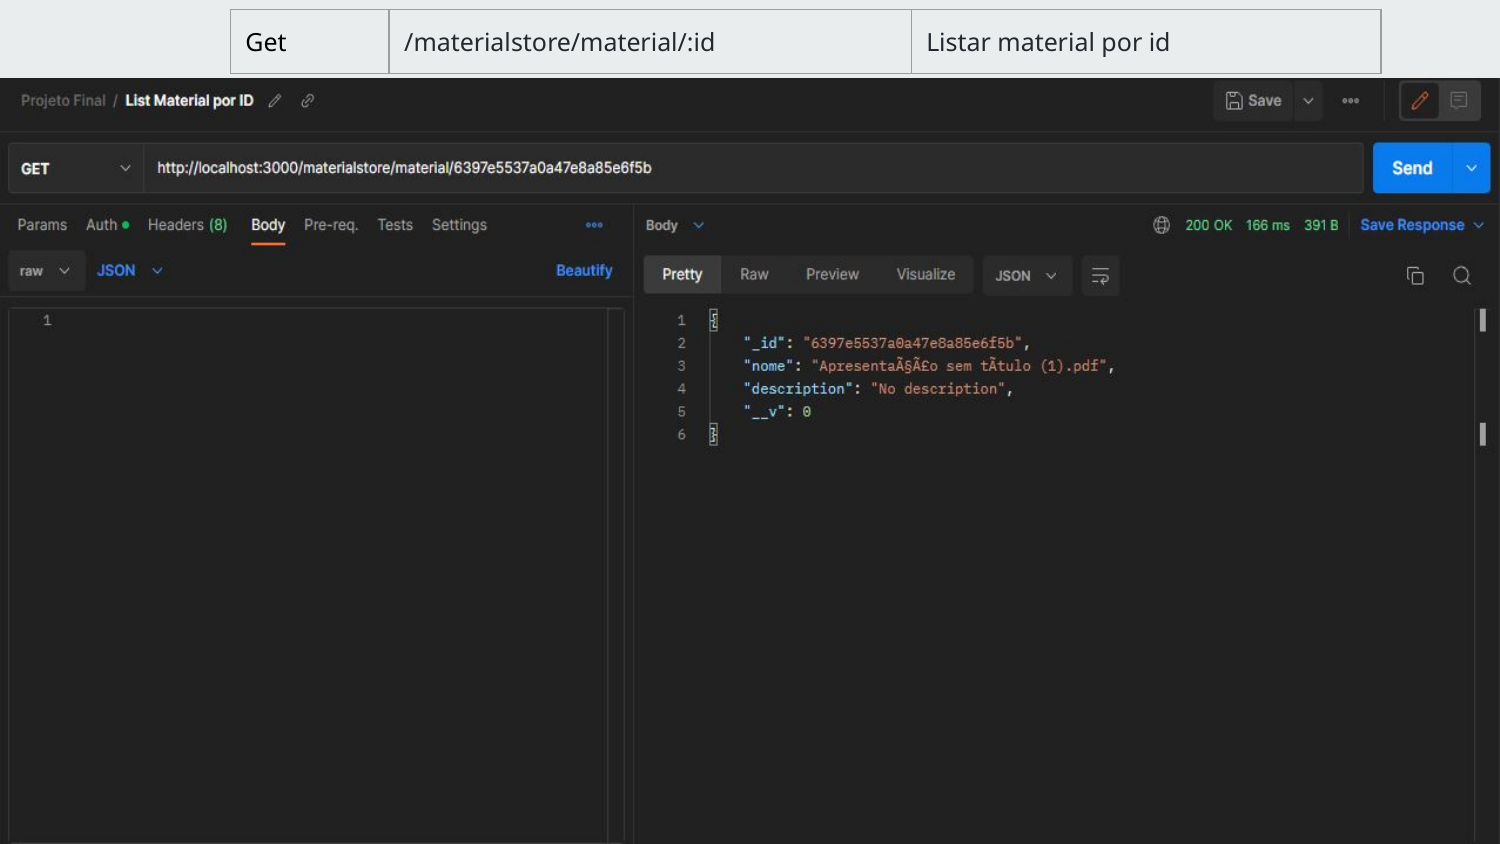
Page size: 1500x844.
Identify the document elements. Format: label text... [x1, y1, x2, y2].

table_header Listar material por id [912, 10, 1380, 73]
picture [0, 78, 1500, 844]
table_header /materialstore/material/:id [390, 10, 911, 73]
table_header Get [231, 10, 388, 73]
